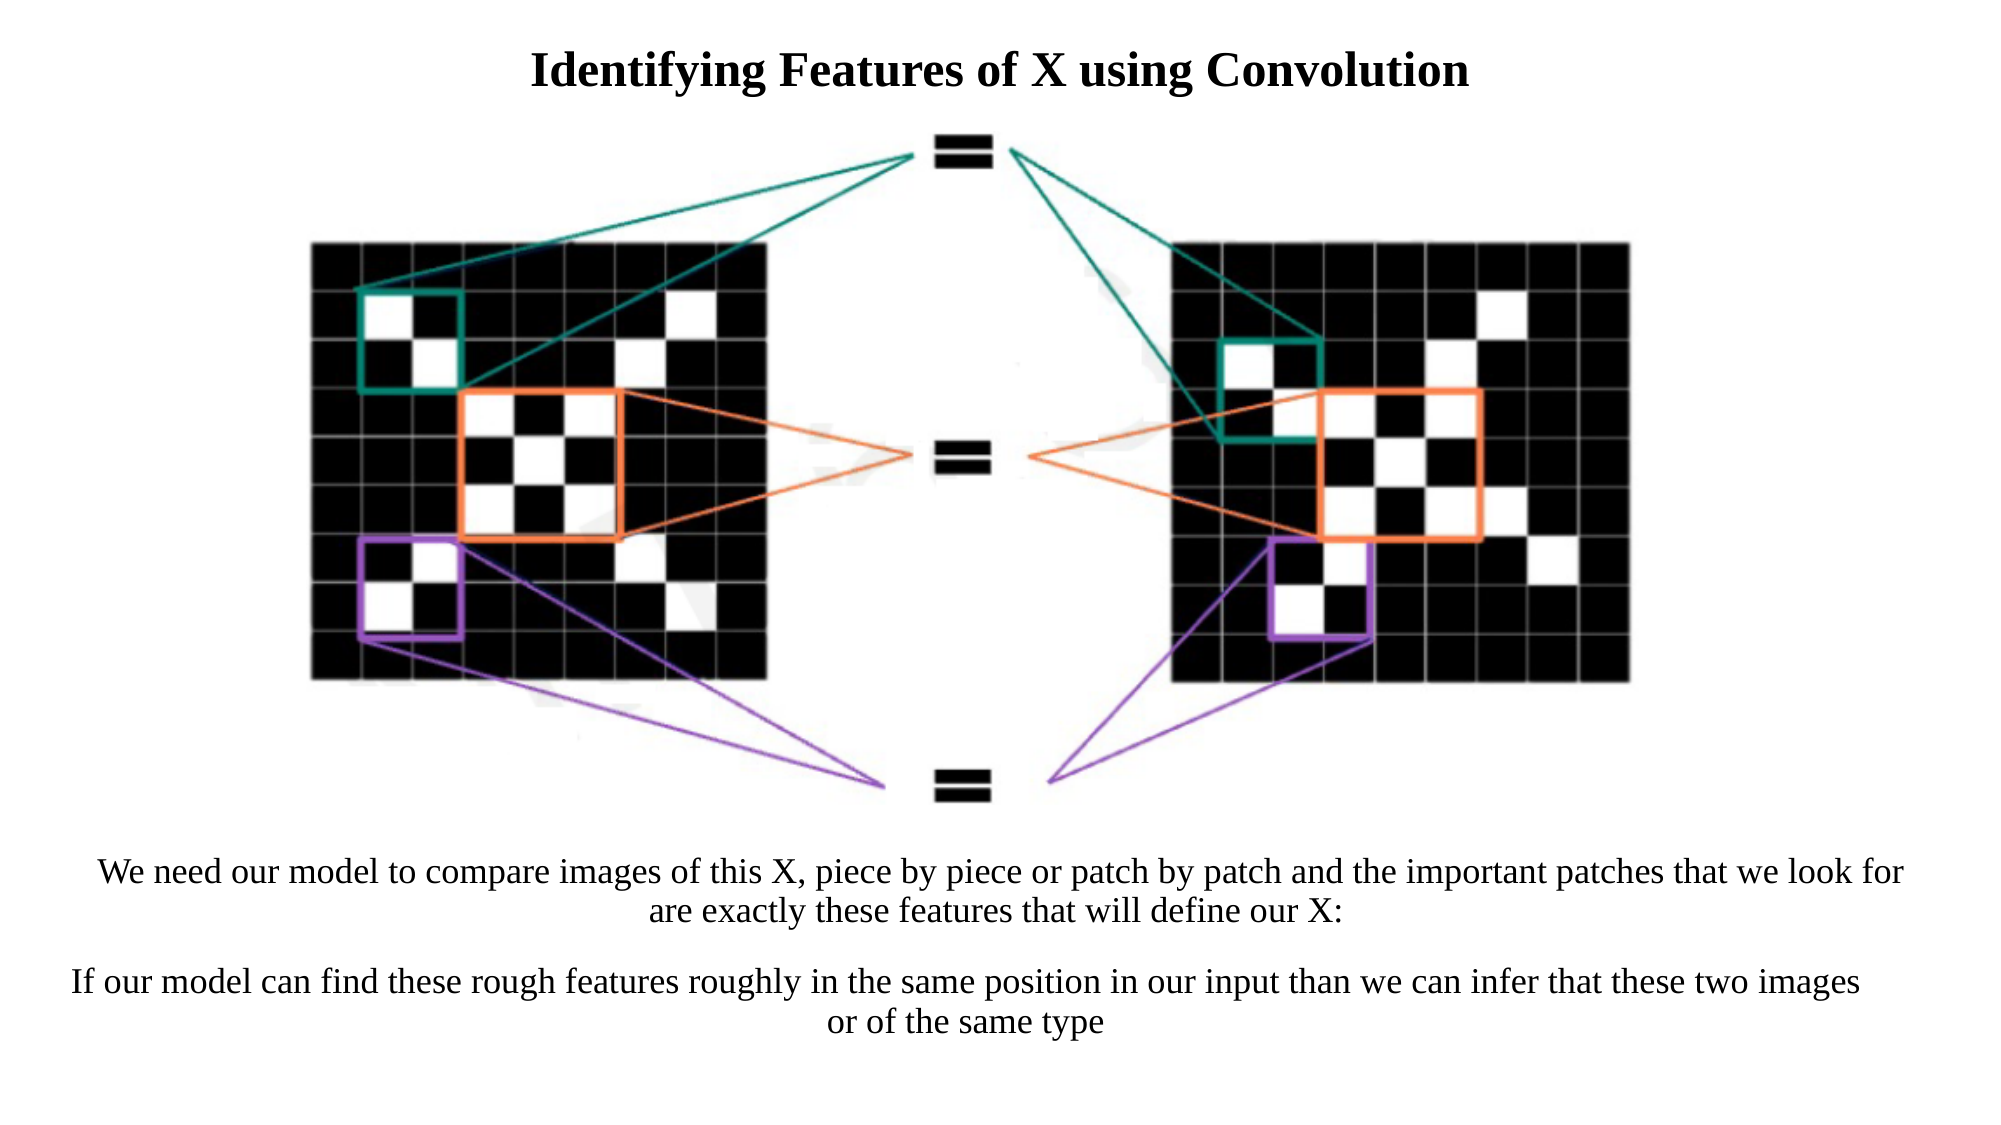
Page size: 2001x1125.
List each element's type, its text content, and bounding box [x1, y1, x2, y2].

picture [306, 131, 1642, 805]
text_box If our model can find these rough features roughly in the same position in our input than we can infer that these two images or of the same type [46, 955, 1885, 1049]
title Identifying Features of X using Convolution [0, 0, 2000, 141]
text_box We need our model to compare images of this X, piece by piece or patch by patch and the important patches that we look for are exactly these features that will define our X: [81, 844, 1920, 939]
